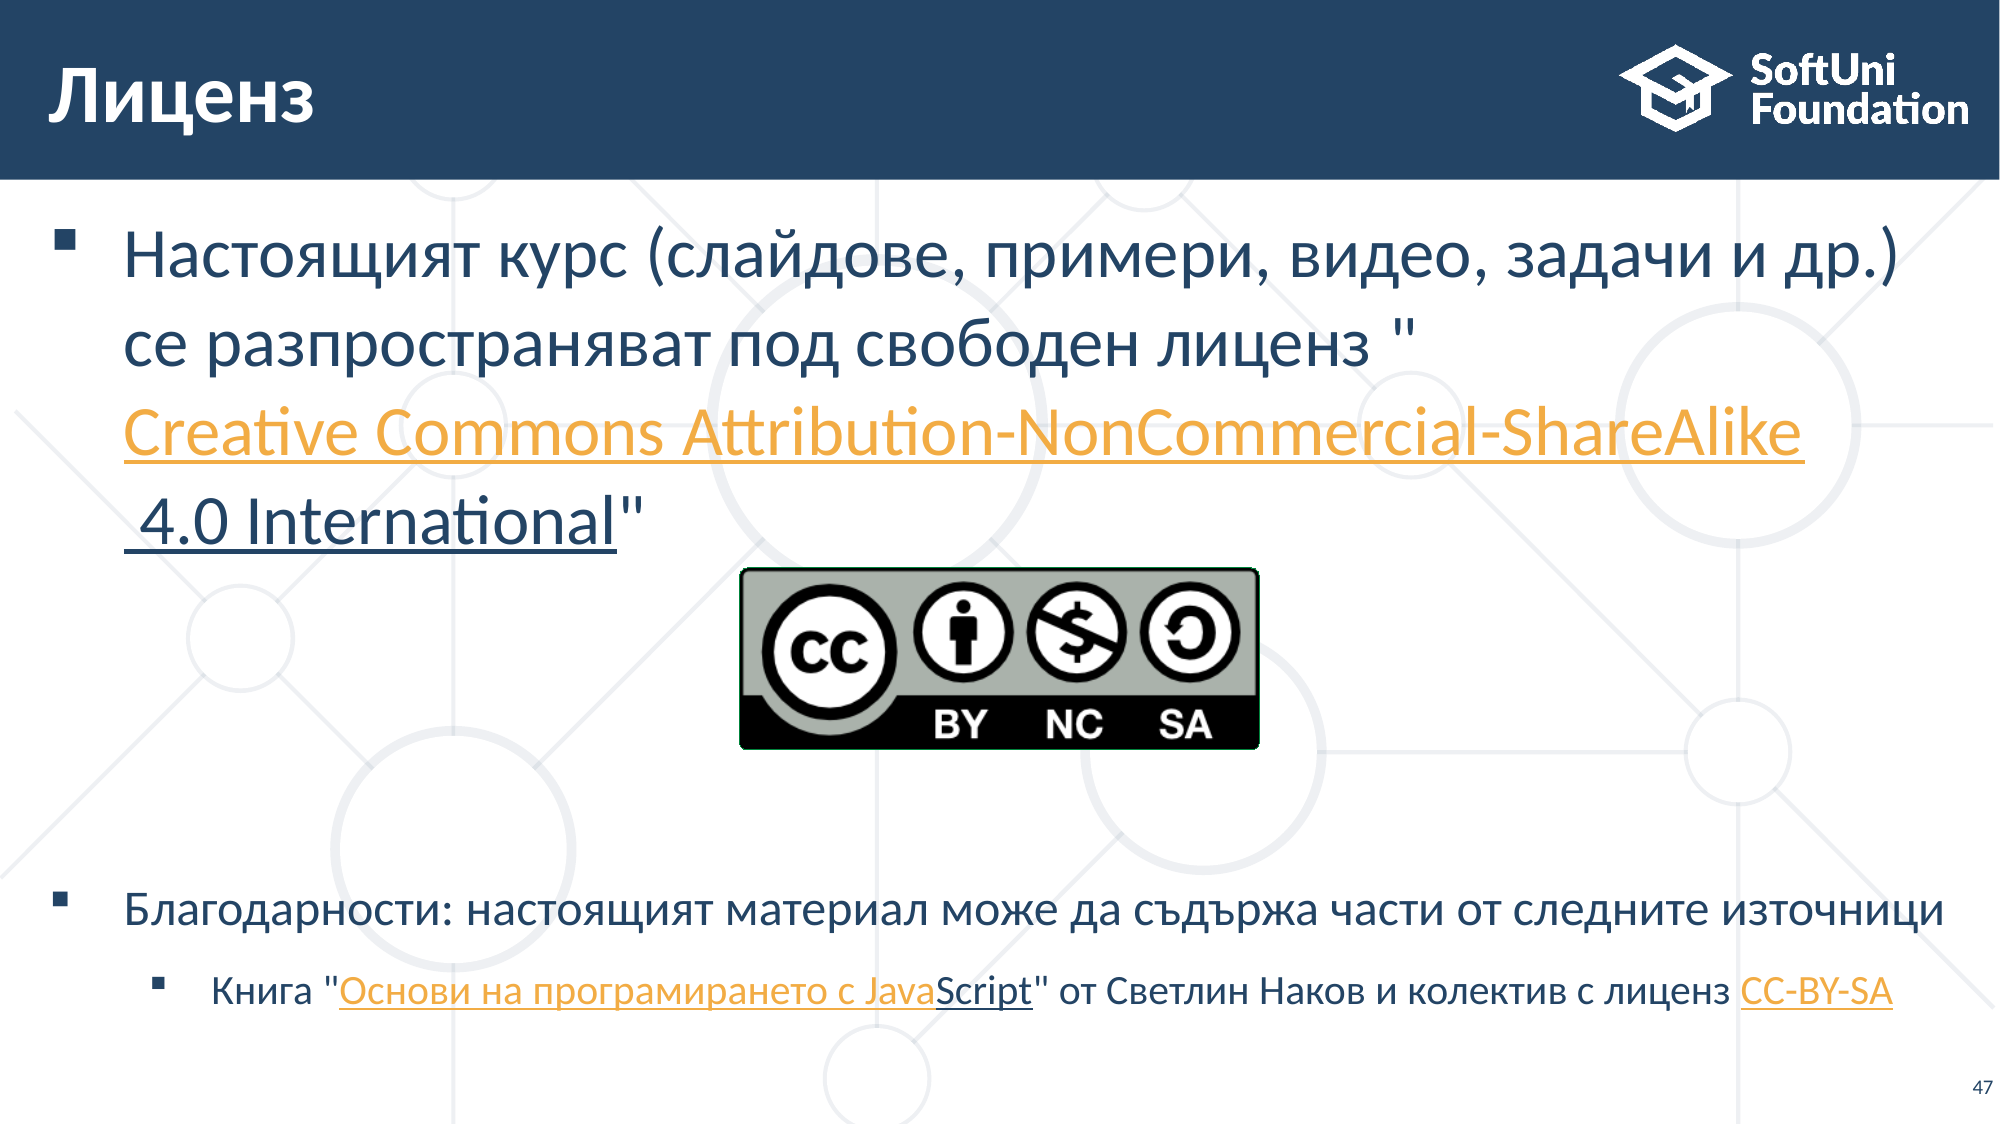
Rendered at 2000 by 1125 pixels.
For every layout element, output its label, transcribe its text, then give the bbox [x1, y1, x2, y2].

list Настоящият курс (слайдове, примери, видео, задачи и др.) се разпространяват под свободен лиценз "Creative Commons Attribution-NonCommercial-ShareAlike 4.0 International" Благодарности: настоящият материал може да съдържа части от следните източници Книга "Основи на програмирането с JavaScript" от Светлин Наков и колектив с лиценз CC-BY-SA [31, 196, 1970, 1050]
picture [739, 567, 1260, 751]
slide_number 47 [1929, 1070, 2000, 1103]
title Лиценз [31, 16, 1591, 162]
picture [1618, 44, 1968, 132]
